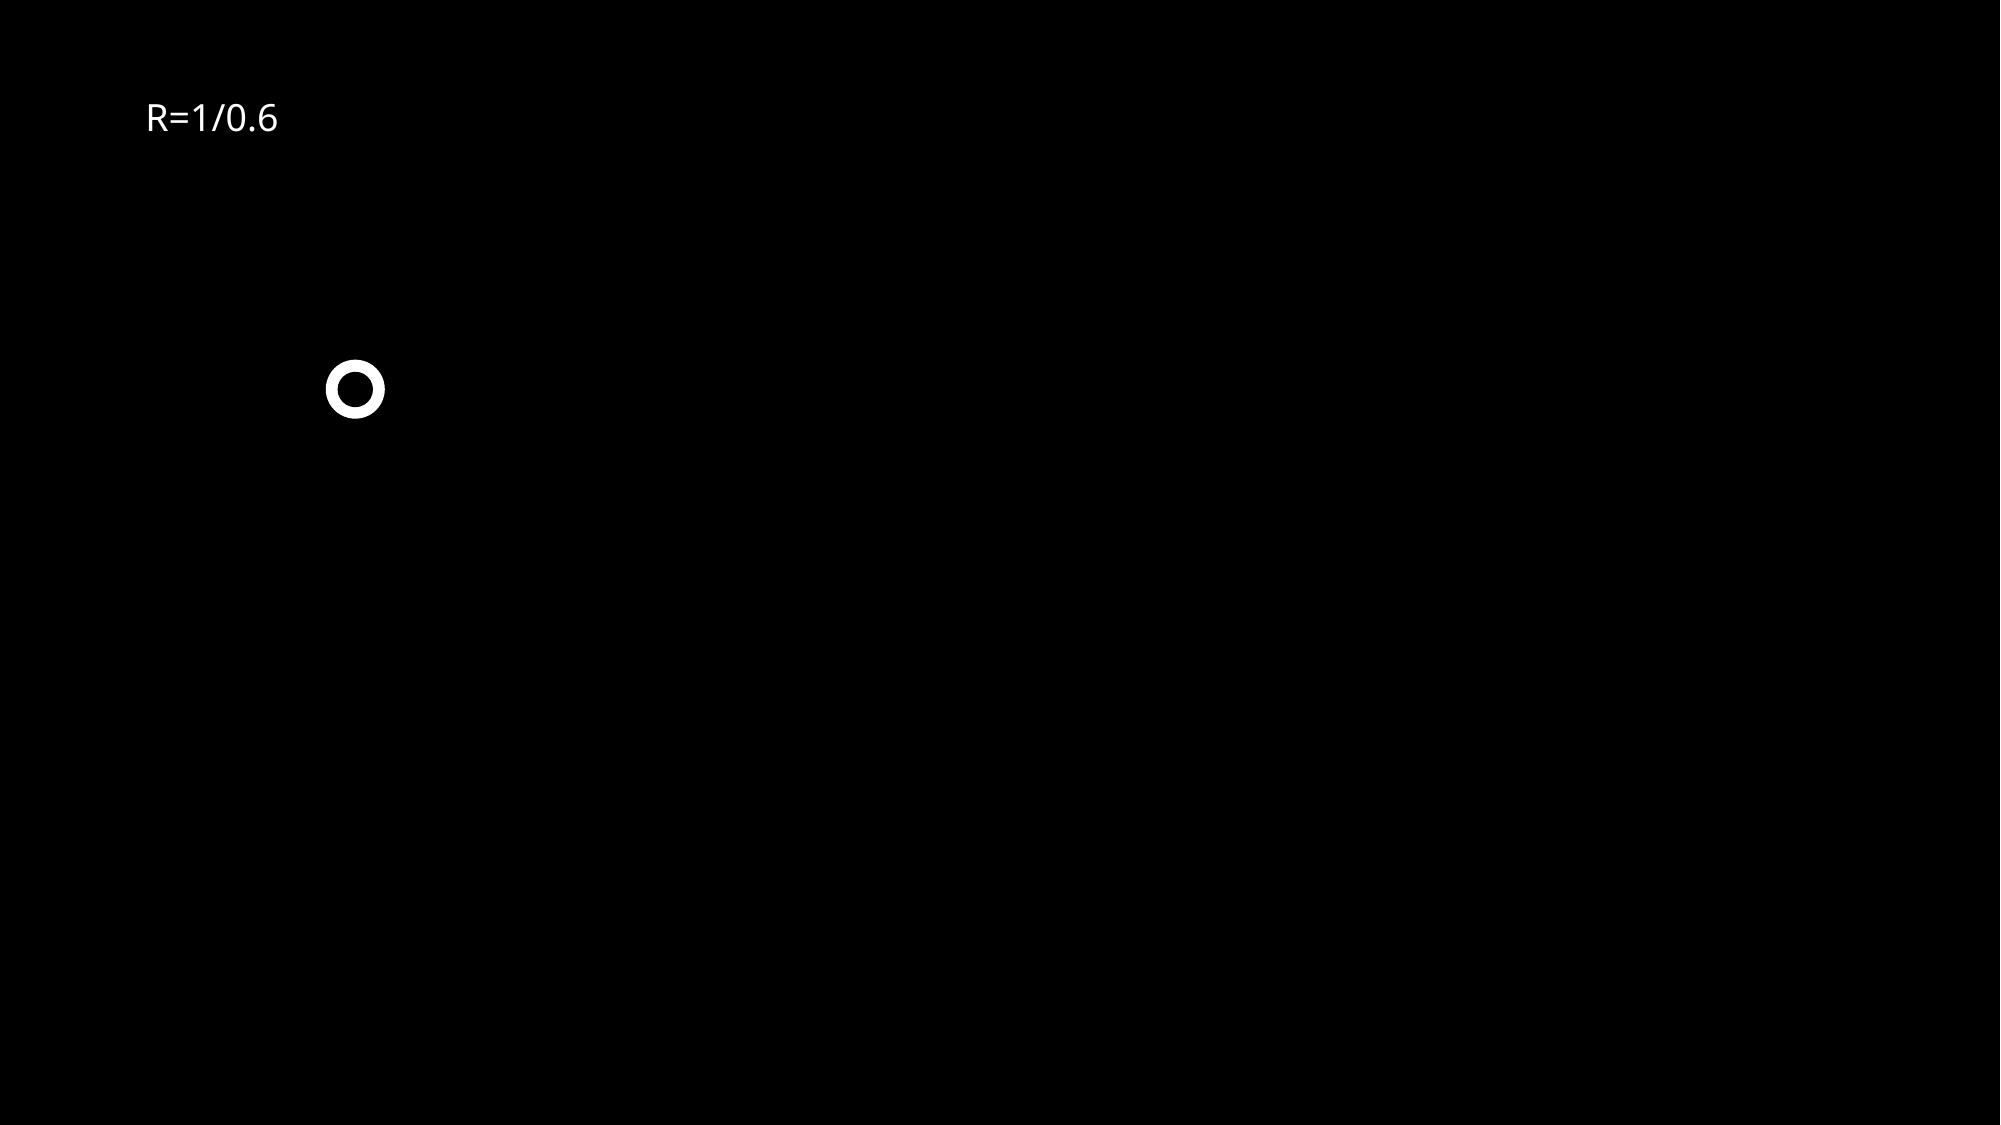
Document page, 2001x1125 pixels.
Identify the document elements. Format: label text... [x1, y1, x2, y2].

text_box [325, 359, 386, 420]
text_box R=1/0.6 [130, 86, 294, 147]
